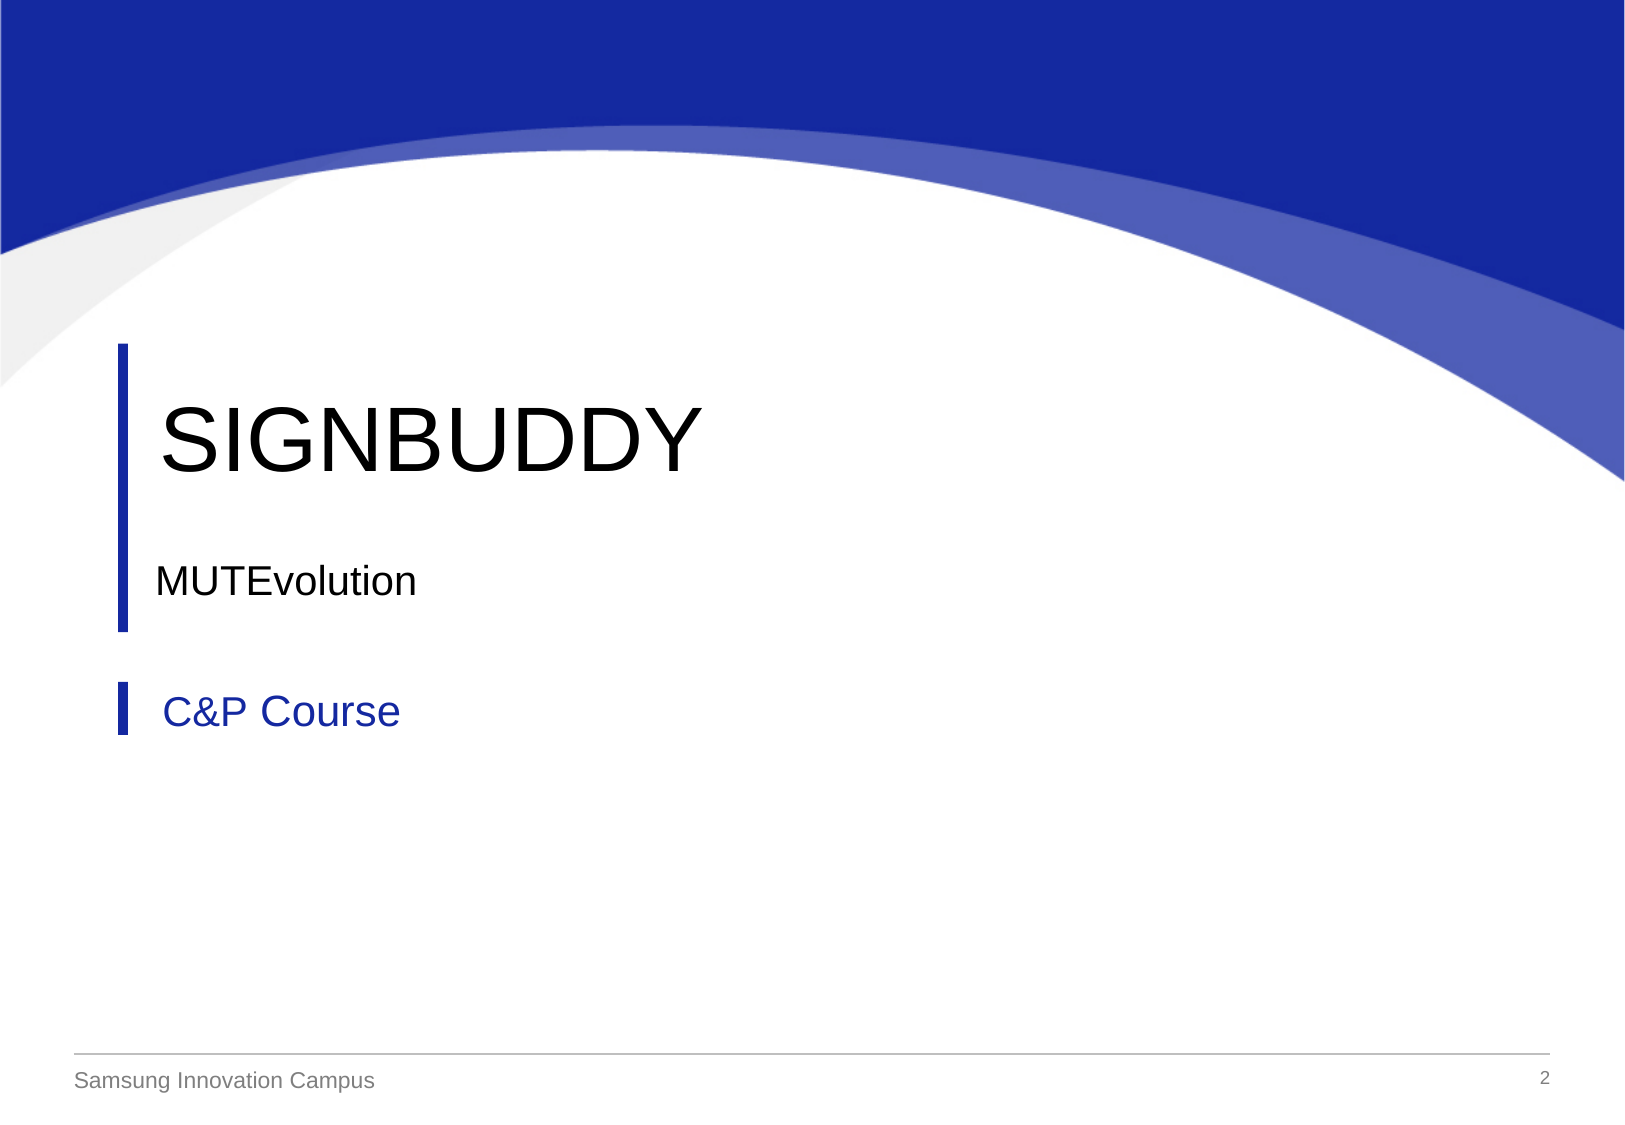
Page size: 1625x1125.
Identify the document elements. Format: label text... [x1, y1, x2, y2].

text_box MUTEvolution [155, 553, 1055, 604]
picture [0, 0, 1625, 1125]
list SIGNBUDDY [159, 379, 1403, 598]
